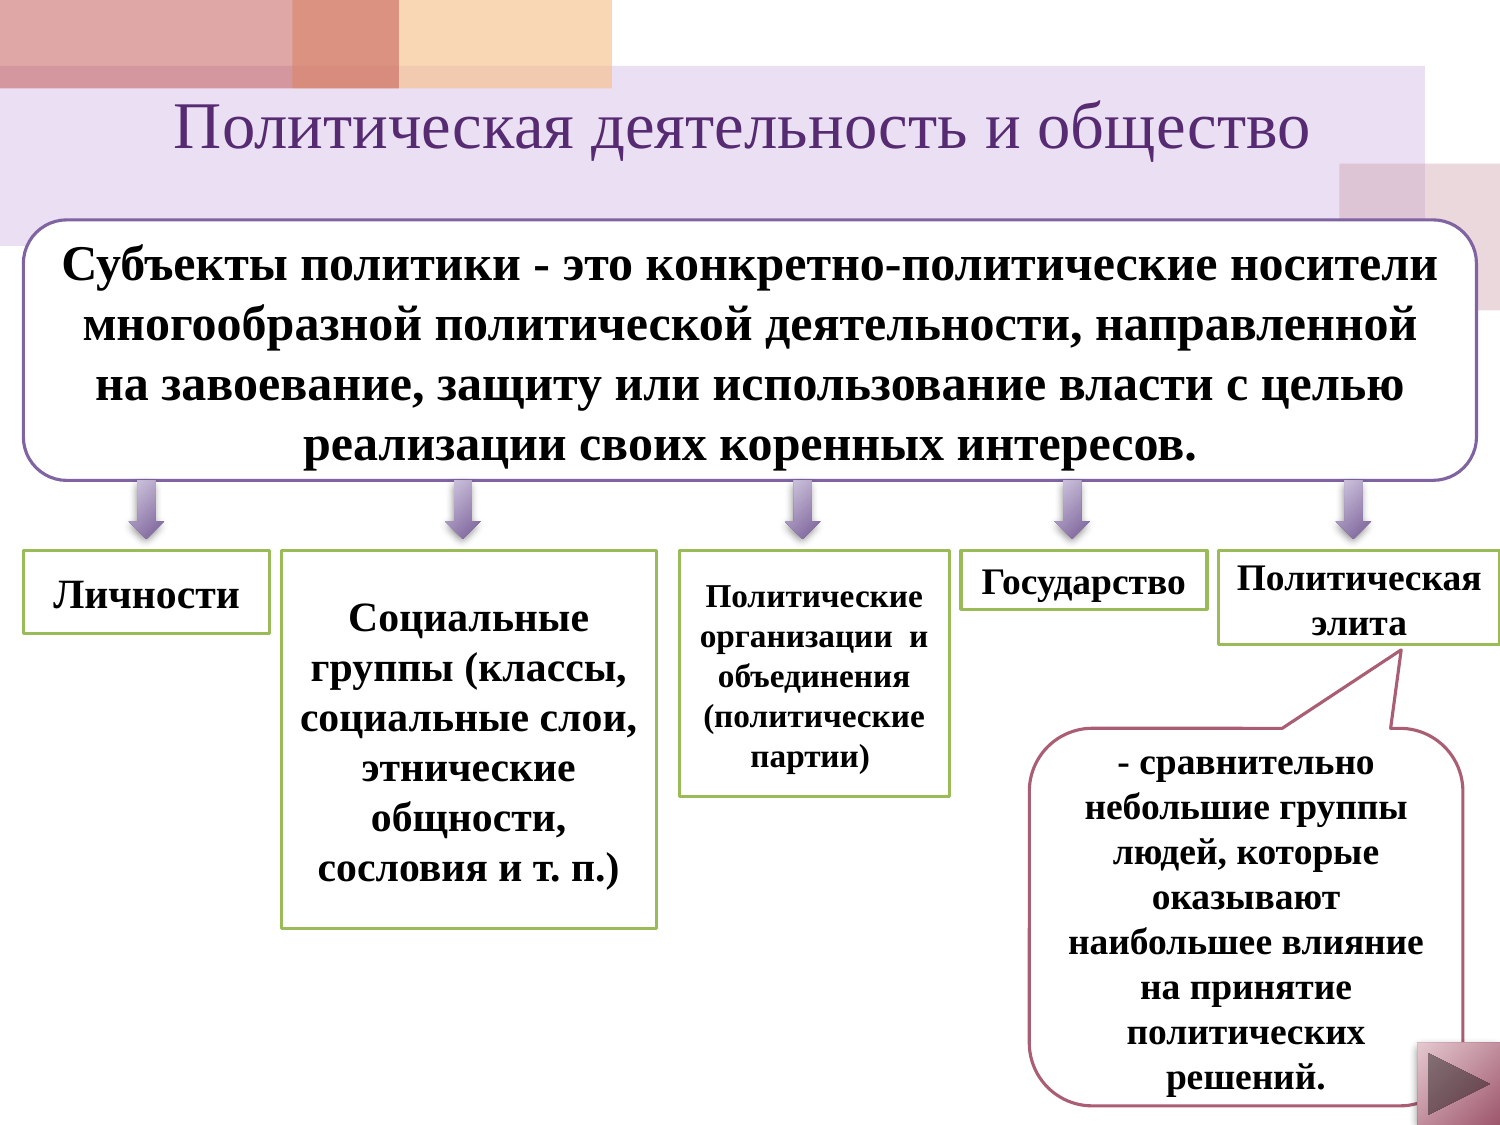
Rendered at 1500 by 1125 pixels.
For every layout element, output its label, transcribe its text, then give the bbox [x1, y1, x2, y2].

text_box Государство [959, 549, 1209, 611]
text_box Социальные группы (классы, социальные слои, этнические общности, сословия и т. п.) [280, 549, 658, 930]
text_box [1054, 480, 1090, 539]
text_box [128, 480, 165, 539]
text_box [785, 480, 821, 539]
text_box [1335, 480, 1372, 539]
text_box Субъекты политики - это конкретно-политические носители многообразной политической деятельности, направленной на завоевание, защиту или использование власти с целью реализации своих коренных интересов. [21, 218, 1479, 482]
text_box [445, 480, 481, 539]
text_box Политическая элита [1217, 549, 1500, 646]
text_box - сравнительно небольшие группы людей, которые оказывают наибольшее влияние на принятие политических решений. [1027, 648, 1465, 1108]
title Политическая деятельность и общество [67, 42, 1418, 201]
text_box Личности [22, 549, 271, 635]
text_box [1417, 1042, 1500, 1125]
text_box Политические организации и объединения (политические партии) [678, 549, 951, 798]
